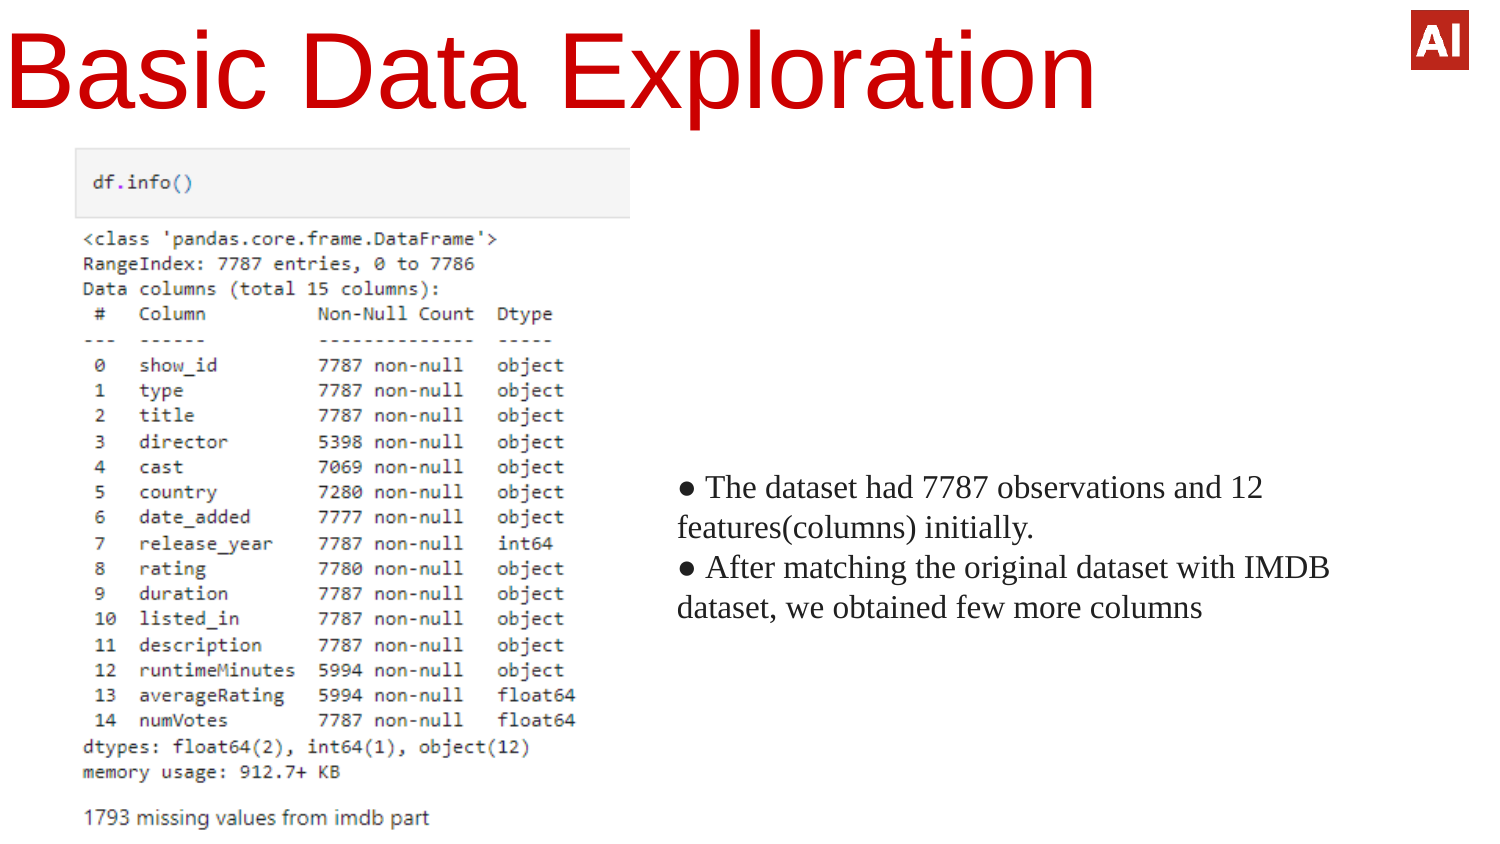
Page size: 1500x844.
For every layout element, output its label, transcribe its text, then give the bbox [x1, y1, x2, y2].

picture [69, 141, 630, 844]
picture [1411, 10, 1469, 70]
list ● The dataset had 7787 observations and 12 features(columns) initially. ● After matching the original dataset with IMDB dataset, we obtained few more columns [676, 465, 1430, 844]
title Basic Data Exploration [3, 0, 1204, 141]
